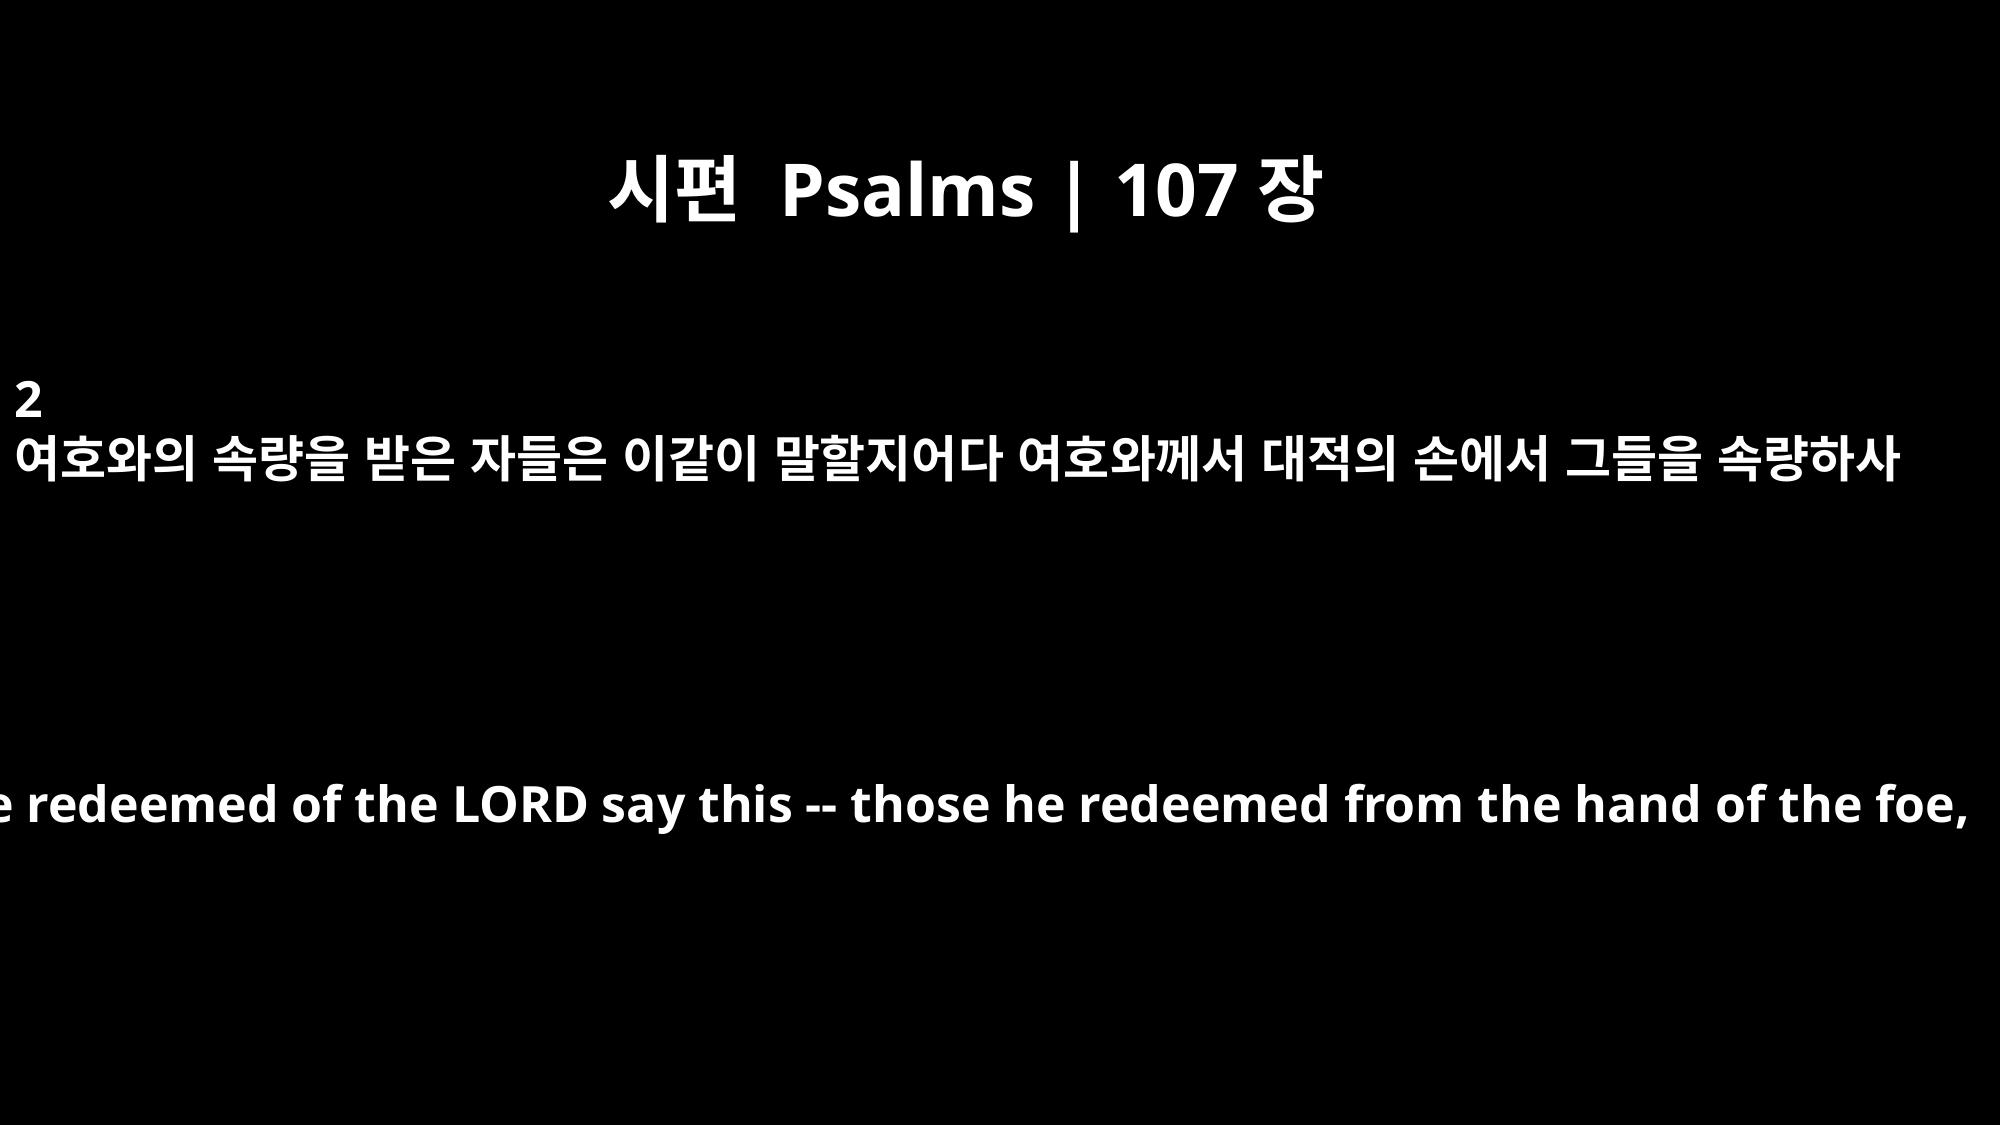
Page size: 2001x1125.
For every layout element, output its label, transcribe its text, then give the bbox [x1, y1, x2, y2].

text_box Let the redeemed of the LORD say this -- those he redeemed from the hand of the foe, [0, 764, 1986, 840]
text_box 2 여호와의 속량을 받은 자들은 이같이 말할지어다 여호와께서 대적의 손에서 그들을 속량하사 [0, 359, 1918, 495]
text_box 시편 Psalms | 107장 [592, 136, 1340, 239]
